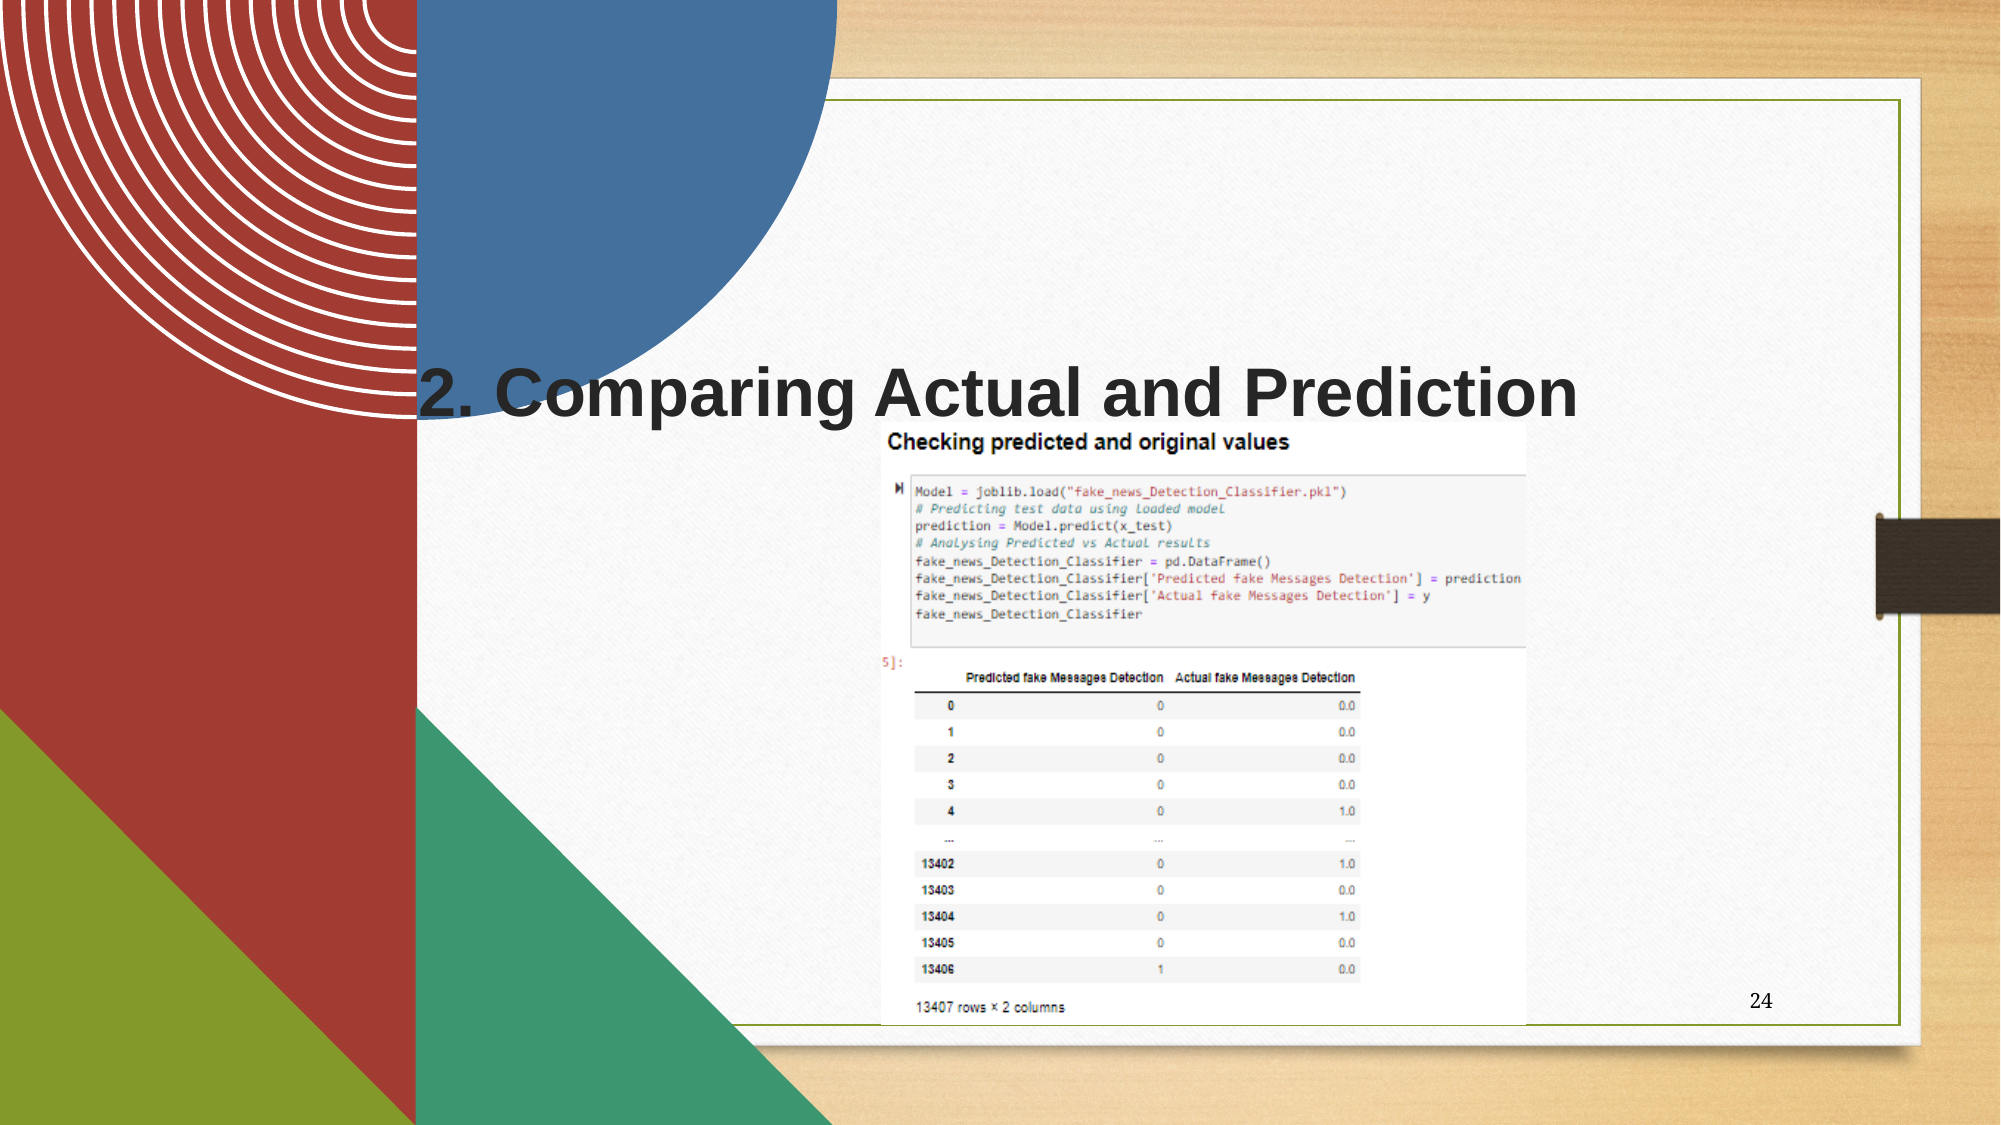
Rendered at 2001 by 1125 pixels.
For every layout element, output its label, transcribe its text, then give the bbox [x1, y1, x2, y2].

text_box [127, 50, 1871, 1044]
picture [759, 0, 2001, 1125]
title 2. Comparing Actual and Prediction [127, 1044, 1871, 1050]
picture [881, 422, 1527, 1026]
